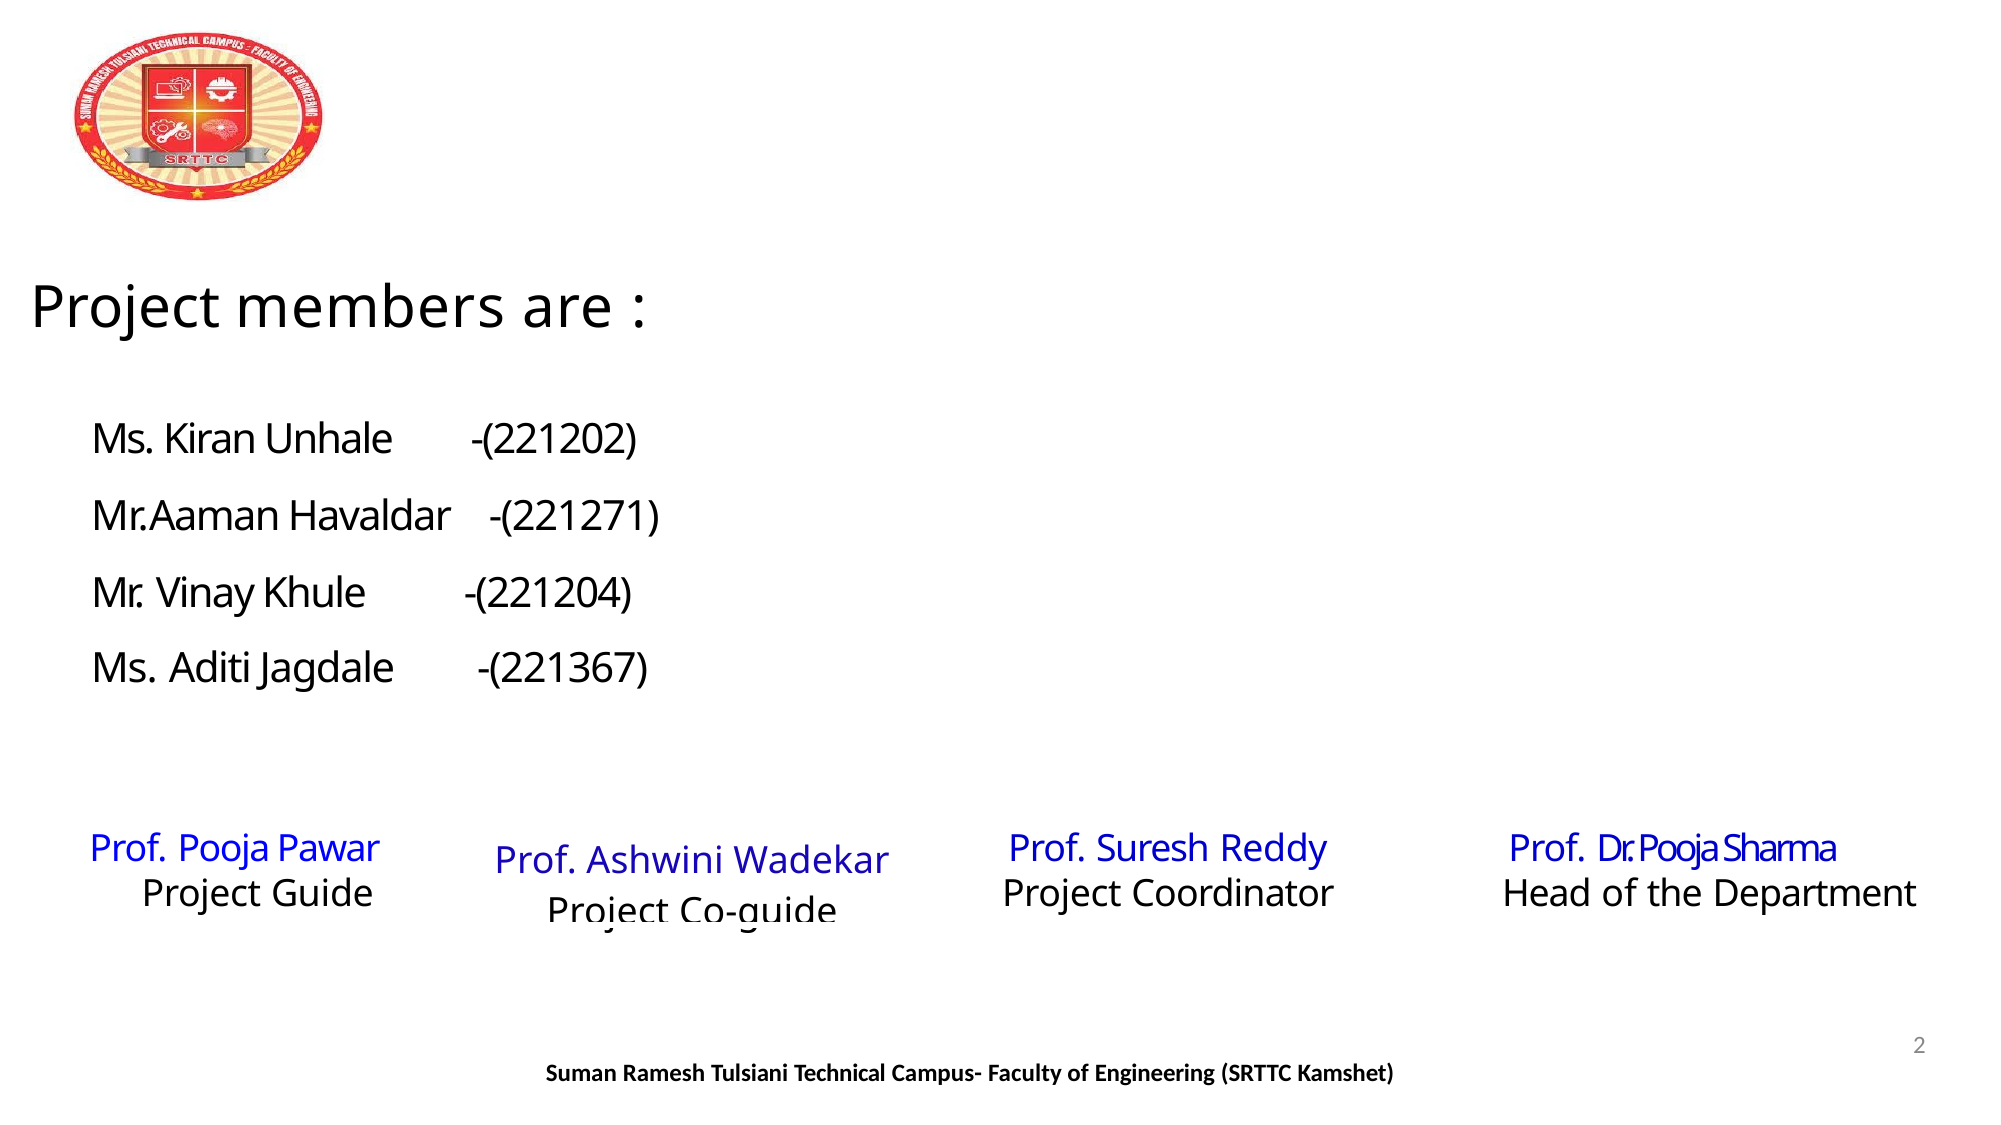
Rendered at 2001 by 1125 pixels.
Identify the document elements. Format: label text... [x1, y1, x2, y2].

text_box Prof. Suresh Reddy Project Coordinator [999, 774, 1404, 914]
picture [70, 29, 325, 202]
text_box 2 [1906, 1032, 1935, 1059]
text_box Prof. Dr. Pooja Sharma Head of the Department [1499, 774, 1935, 914]
table_header Prof. Ashwini Wadekar Project Co-guide [438, 776, 946, 922]
footer Suman Ramesh Tulsiani Technical Campus- Faculty of Engineering (SRTTC Kamshet) [543, 1060, 1404, 1125]
text_box Prof. Pooja Pawar Project Guide [87, 774, 437, 914]
title Project members are : [28, 266, 788, 457]
text_box Ms. Kiran Unhale -(221202) Mr.Aaman Havaldar -(221271) Mr. Vinay Khule -(221204) Ms. Aditi Jagdale -(221367) [87, 333, 847, 692]
